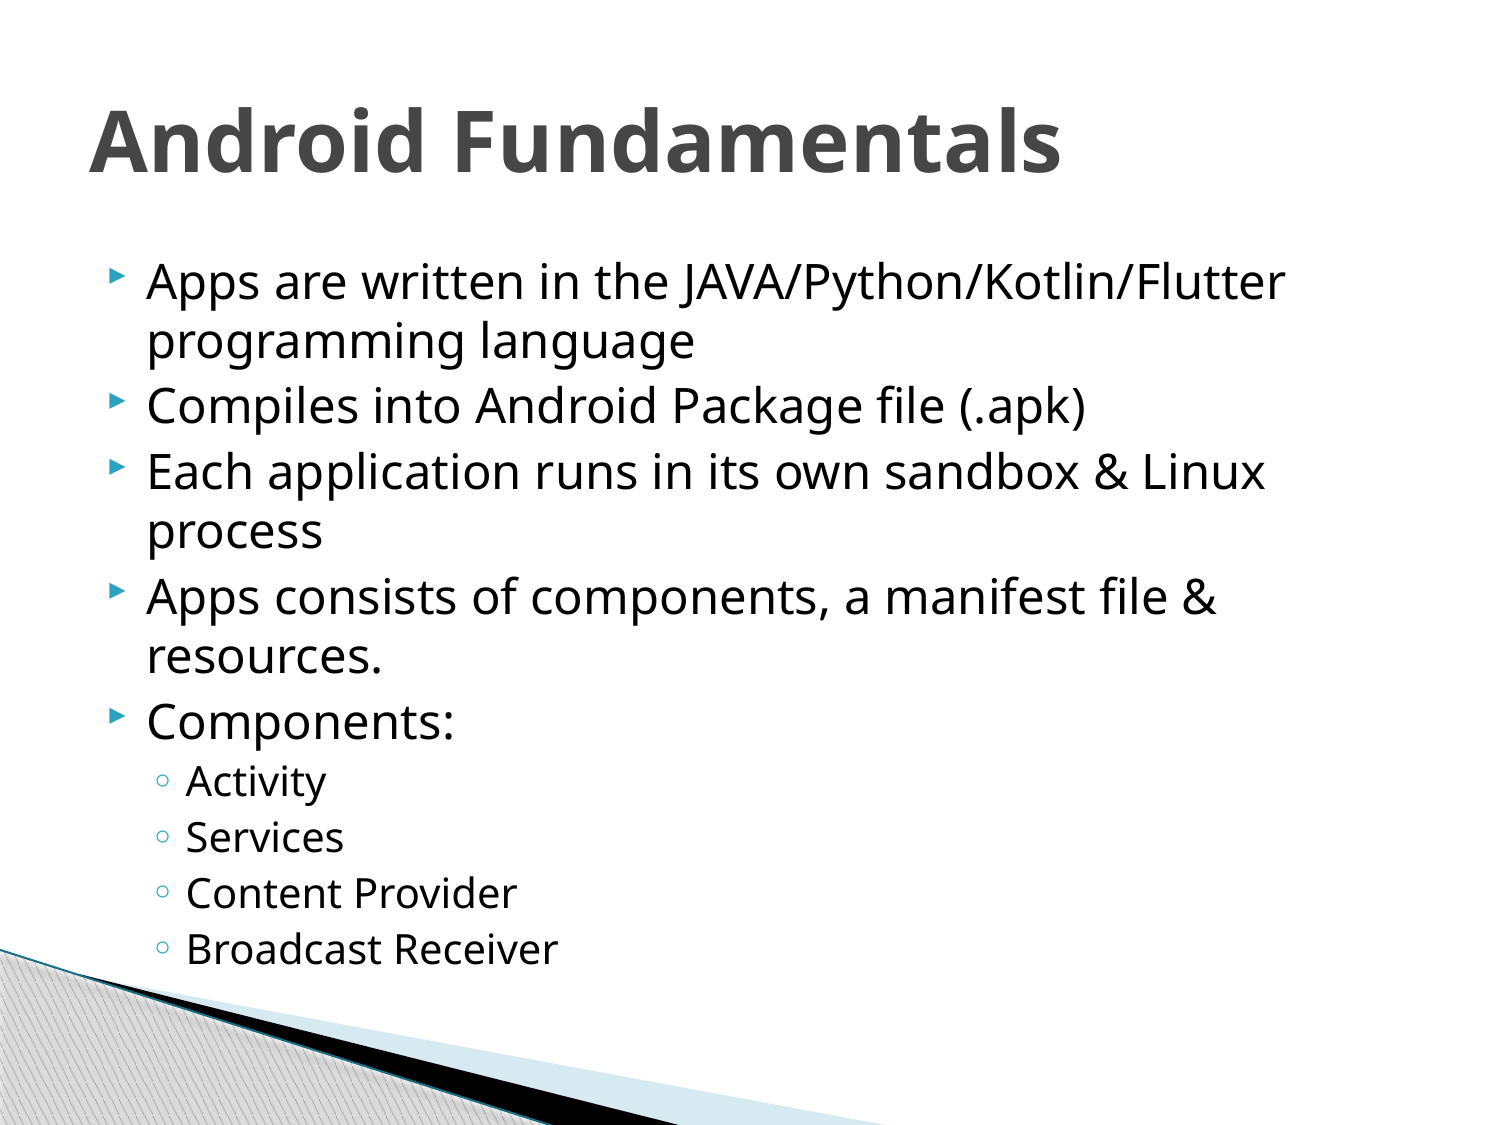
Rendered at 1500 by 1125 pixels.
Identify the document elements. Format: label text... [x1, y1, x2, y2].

list Apps are written in the JAVA/Python/Kotlin/Flutter programming language Compiles into Android Package file (.apk) Each application runs in its own sandbox & Linux process Apps consists of components, a manifest file & resources. Components: Activity Services Content Provider Broadcast Receiver [75, 243, 1425, 986]
title Android Fundamentals [75, 45, 1425, 233]
